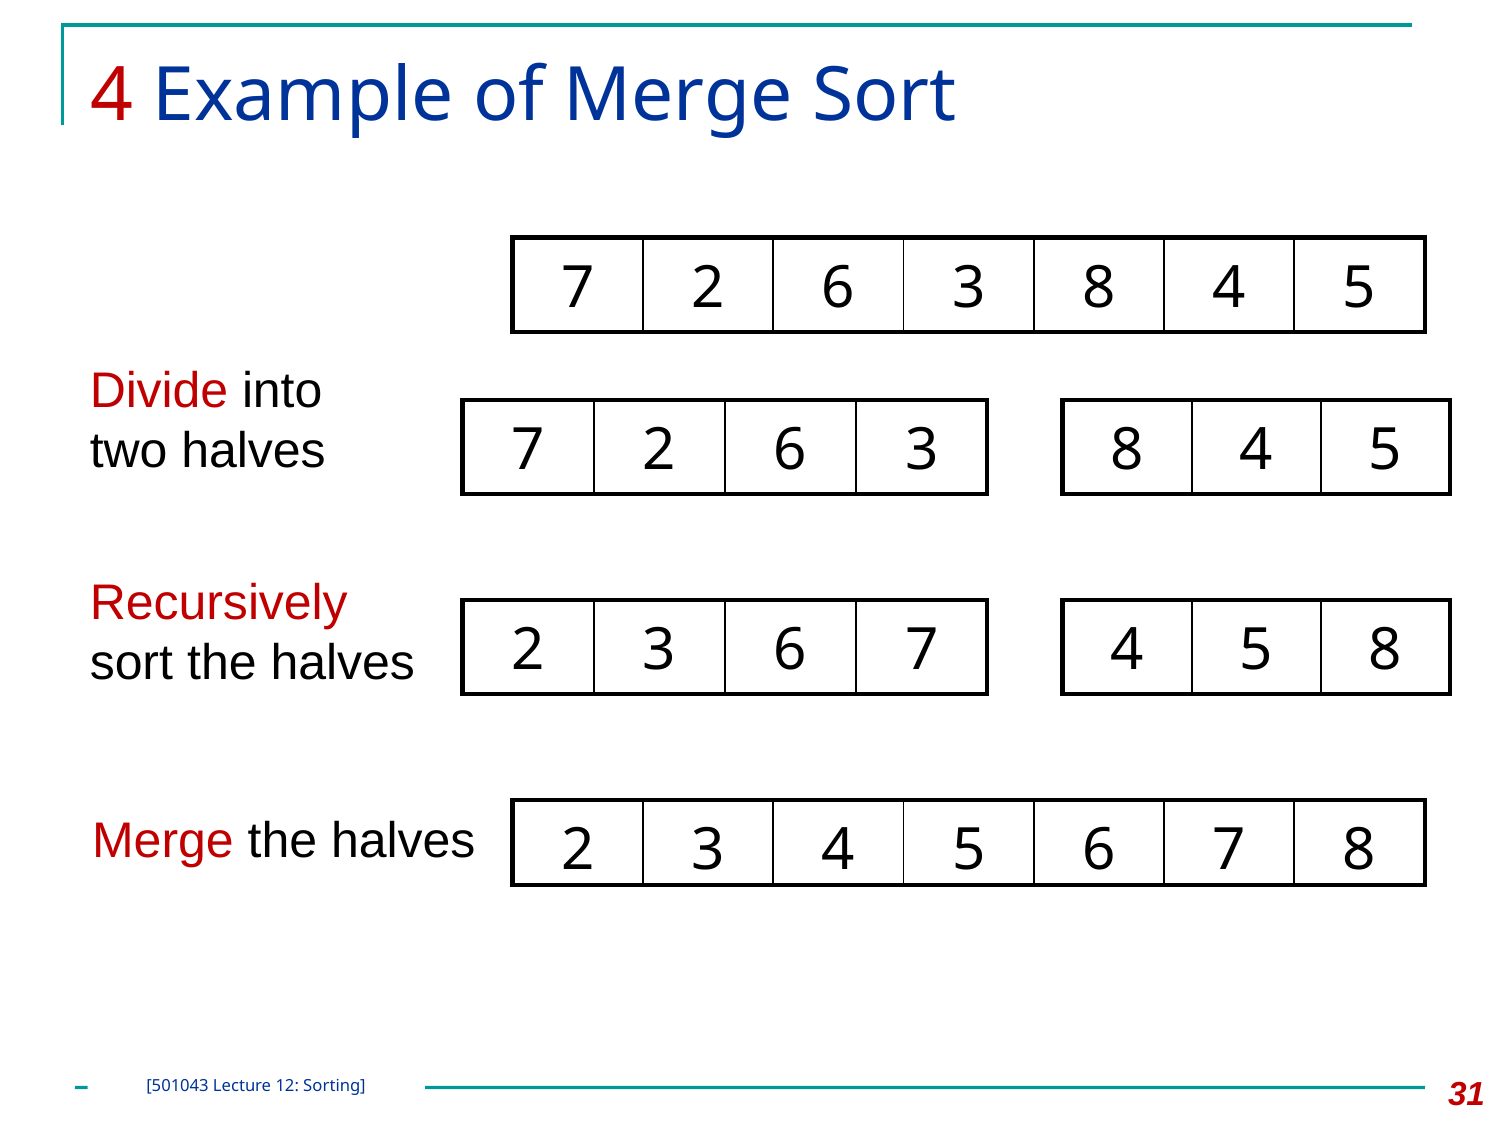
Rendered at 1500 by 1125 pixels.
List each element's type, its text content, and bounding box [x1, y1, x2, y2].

table_header 4 [1065, 602, 1191, 692]
table_header 5 [1322, 402, 1448, 492]
slide_number 31 [1400, 1065, 1500, 1125]
table_header 7 [857, 602, 985, 692]
table_header 4 [1165, 240, 1293, 330]
table_header 8 [1035, 240, 1163, 330]
table_header 7 [465, 402, 593, 492]
table_header 5 [1193, 602, 1320, 692]
text_box [501043 Lecture 12: Sorting] [87, 1074, 425, 1100]
table_header 2 [595, 402, 724, 492]
table_header 8 [1065, 402, 1191, 492]
table_header 5 [1295, 240, 1423, 330]
table_header 3 [644, 802, 772, 883]
text_box Divide into two halves [74, 349, 365, 485]
table_header 3 [904, 240, 1033, 330]
table_header 8 [1322, 602, 1448, 692]
table_header 4 [774, 802, 903, 883]
table_header 6 [774, 240, 903, 330]
table_header 2 [515, 802, 642, 883]
table_header 2 [465, 602, 593, 692]
table_header 7 [515, 240, 642, 330]
table_header 5 [904, 802, 1033, 883]
title 4 Example of Merge Sort [74, 37, 1426, 188]
table_header 8 [1295, 802, 1423, 883]
table_header 7 [1165, 802, 1293, 883]
table_header 3 [857, 402, 985, 492]
table_header 3 [595, 602, 724, 692]
table_header 4 [1193, 402, 1320, 492]
table_header 6 [1035, 802, 1163, 883]
table_header 6 [726, 402, 855, 492]
text_box Recursively sort the halves [74, 562, 450, 698]
table_header 2 [644, 240, 772, 330]
table_header 6 [726, 602, 855, 692]
text_box Merge the halves [77, 799, 491, 875]
